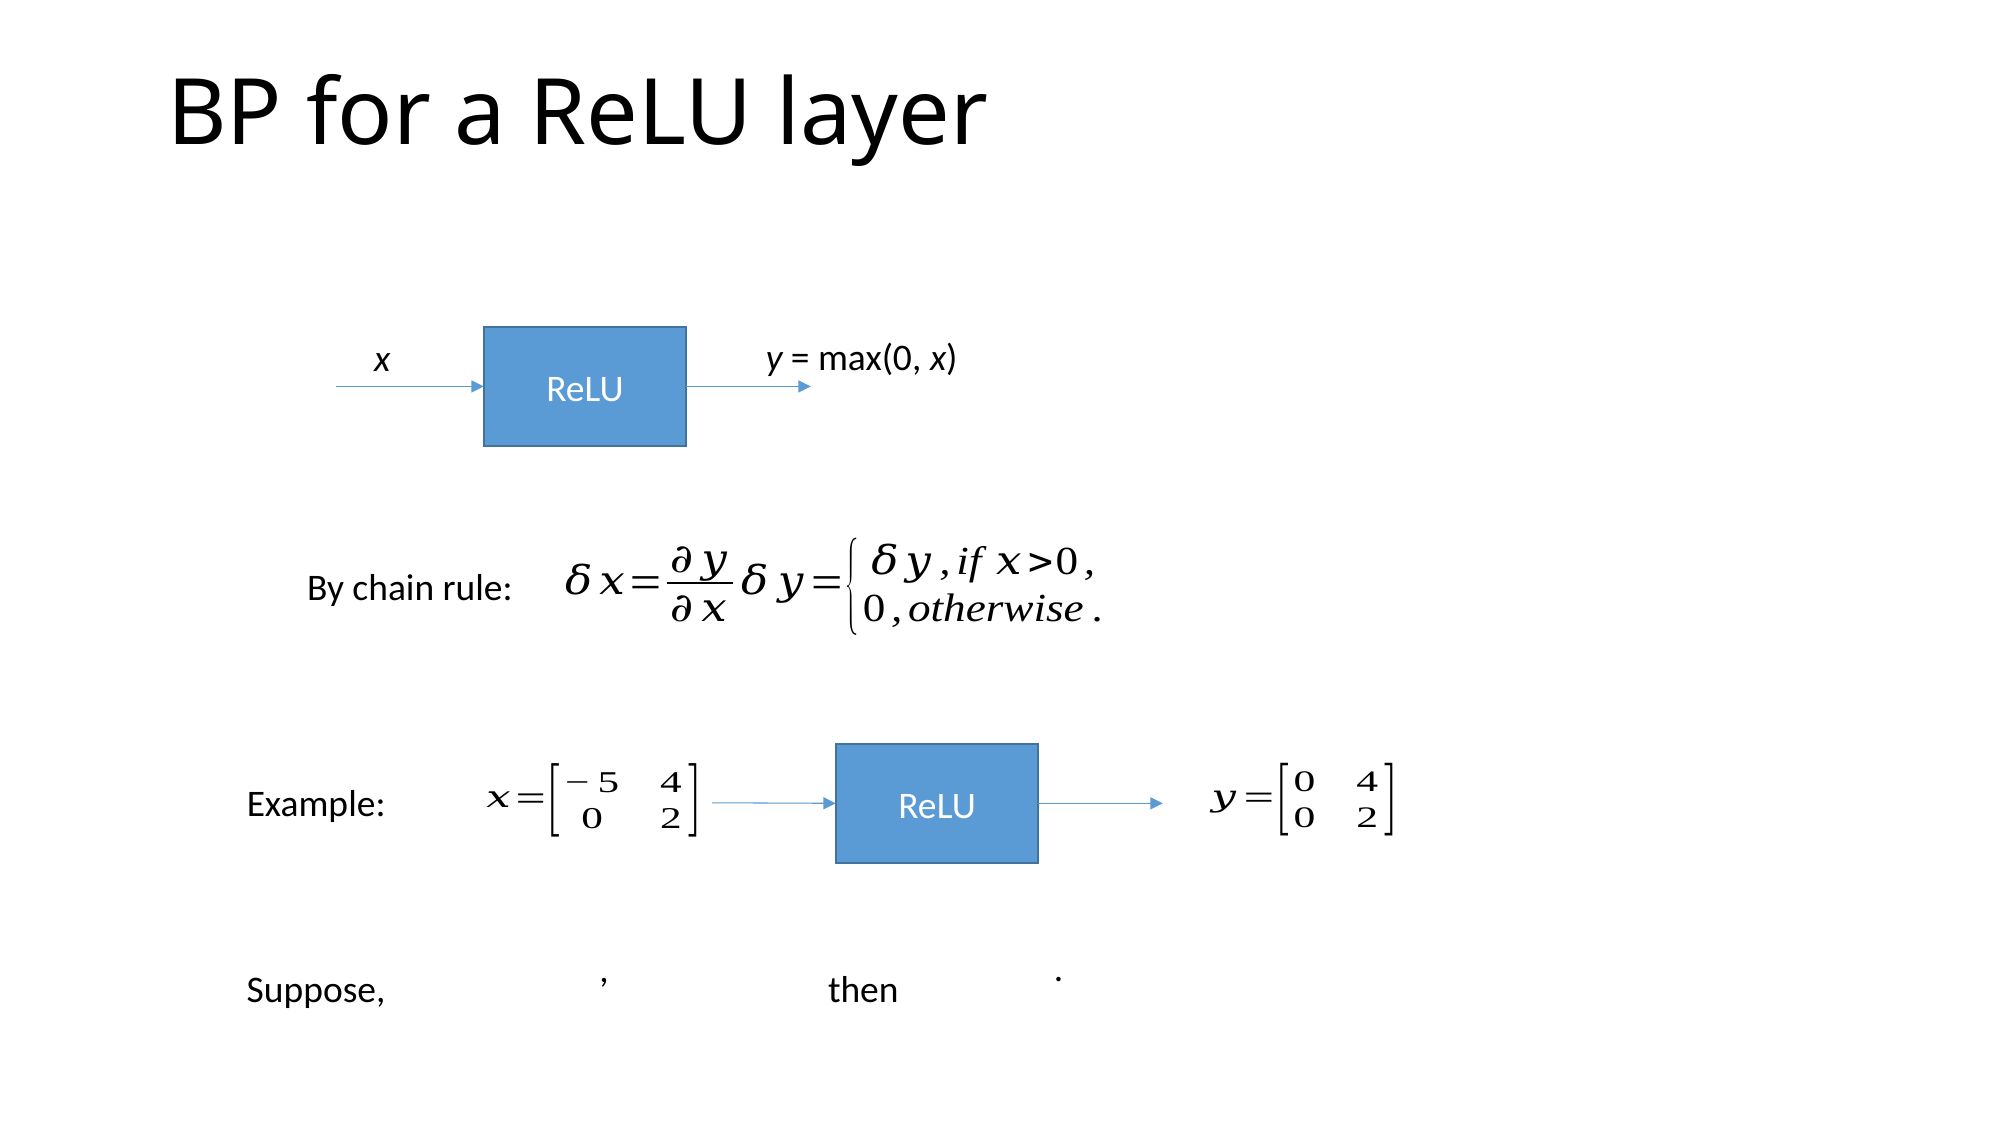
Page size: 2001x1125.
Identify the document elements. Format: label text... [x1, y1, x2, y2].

text_box Example: [232, 771, 401, 832]
title BP for a ReLU layer [152, 5, 1878, 224]
text_box then [813, 957, 914, 1018]
text_box Suppose, [231, 957, 401, 1018]
text_box y = max(0, x) [751, 325, 981, 385]
text_box x [359, 326, 406, 386]
text_box ReLU [835, 743, 1039, 864]
text_box ReLU [483, 326, 687, 447]
text_box By chain rule: [292, 555, 528, 615]
